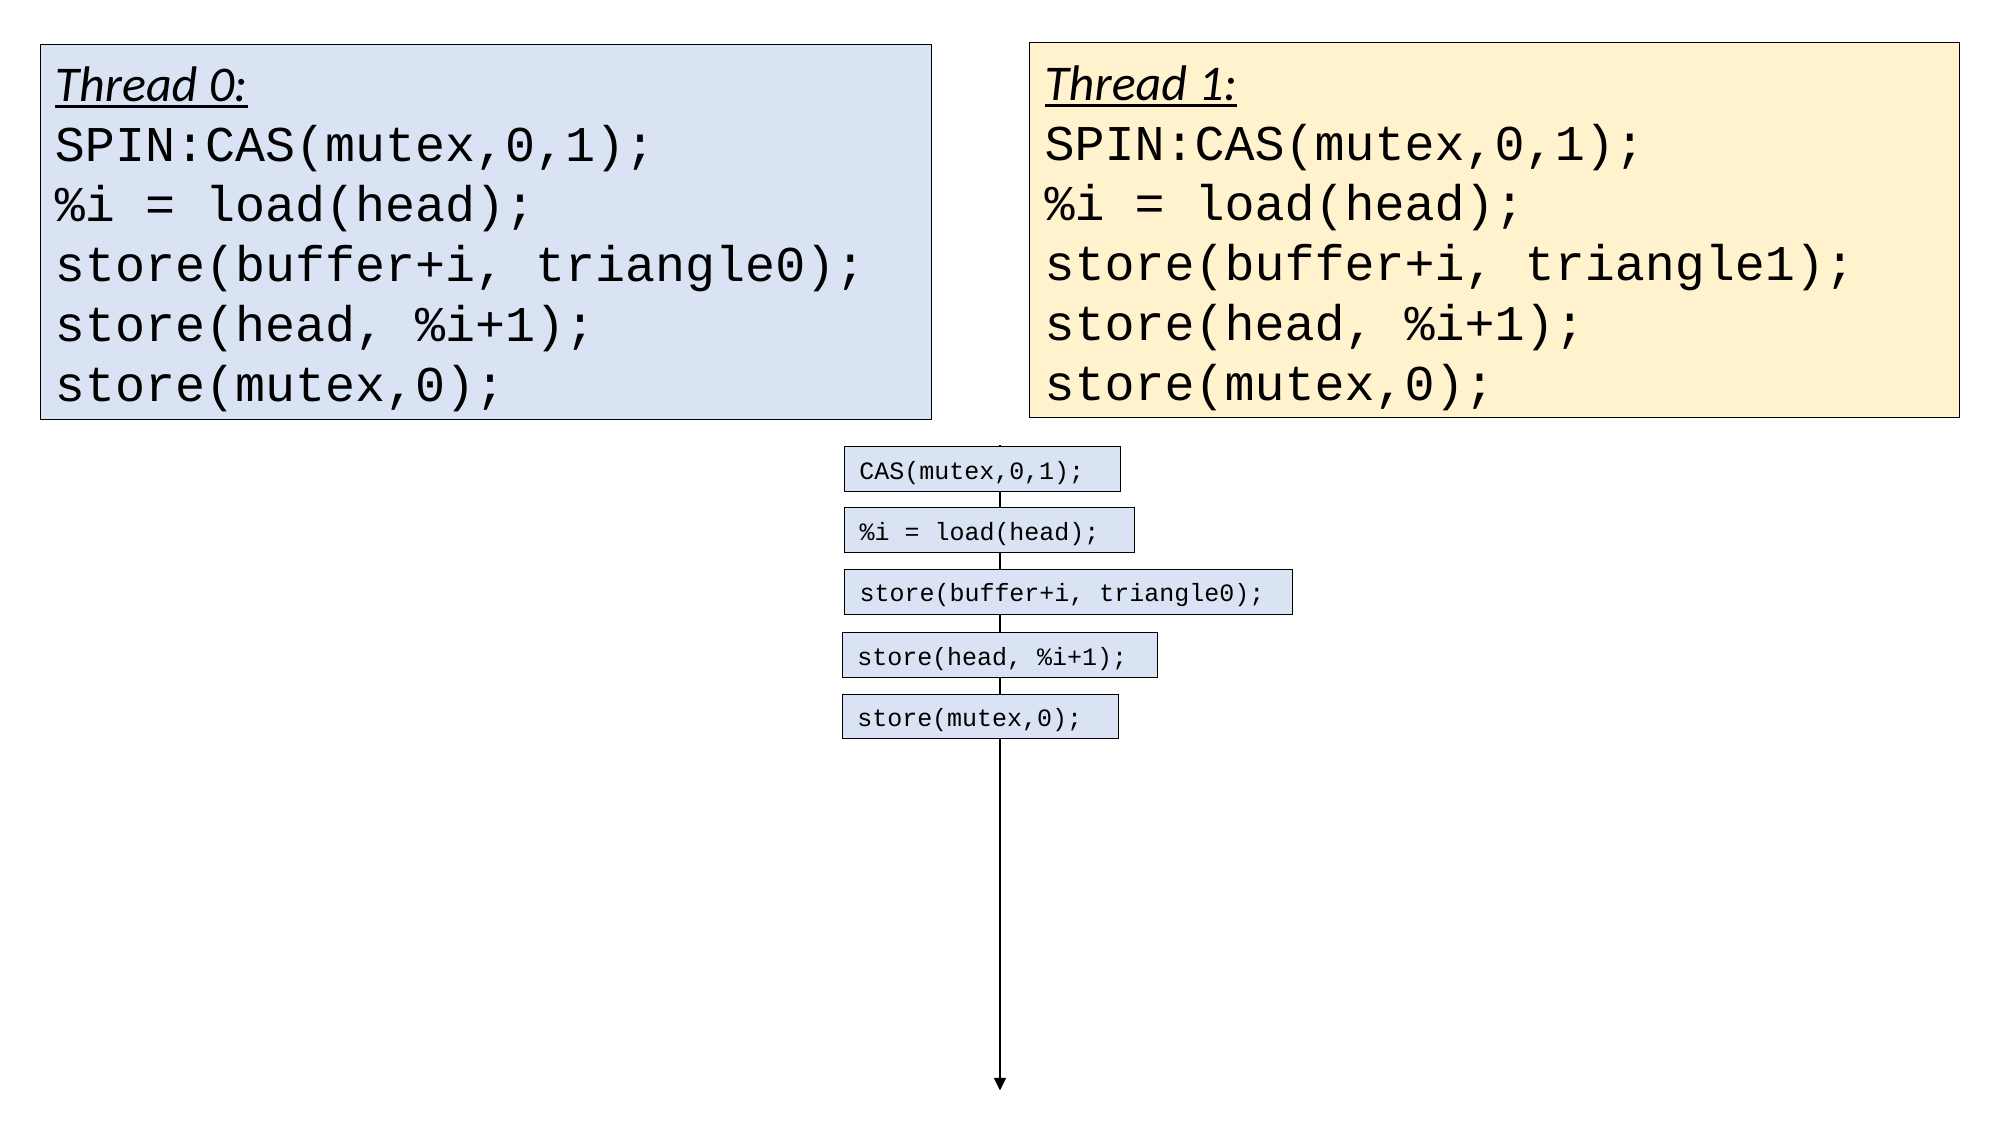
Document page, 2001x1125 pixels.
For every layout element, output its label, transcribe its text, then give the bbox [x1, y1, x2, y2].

text_box Thread 1: SPIN:CAS(mutex,0,1); %i = load(head); store(buffer+i, triangle1); store(head, %i+1); store(mutex,0); [1029, 42, 1960, 418]
text_box CAS(mutex,0,1); [1001, 446, 1121, 492]
text_box CAS(mutex,0,1); [844, 446, 999, 492]
text_box store(mutex,0); [842, 694, 999, 739]
text_box store(buffer+i, triangle0); [1001, 569, 1293, 615]
text_box store(head, %i+1); [842, 632, 999, 678]
text_box %i = load(head); [844, 507, 999, 553]
text_box %i = load(head); [1001, 507, 1135, 553]
text_box store(mutex,0); [1001, 694, 1119, 739]
text_box store(head, %i+1); [1001, 632, 1158, 678]
text_box store(buffer+i, triangle0); [844, 569, 999, 615]
text_box Thread 0: SPIN:CAS(mutex,0,1); %i = load(head); store(buffer+i, triangle0); store(head, %i+1); store(mutex,0); [40, 44, 932, 420]
